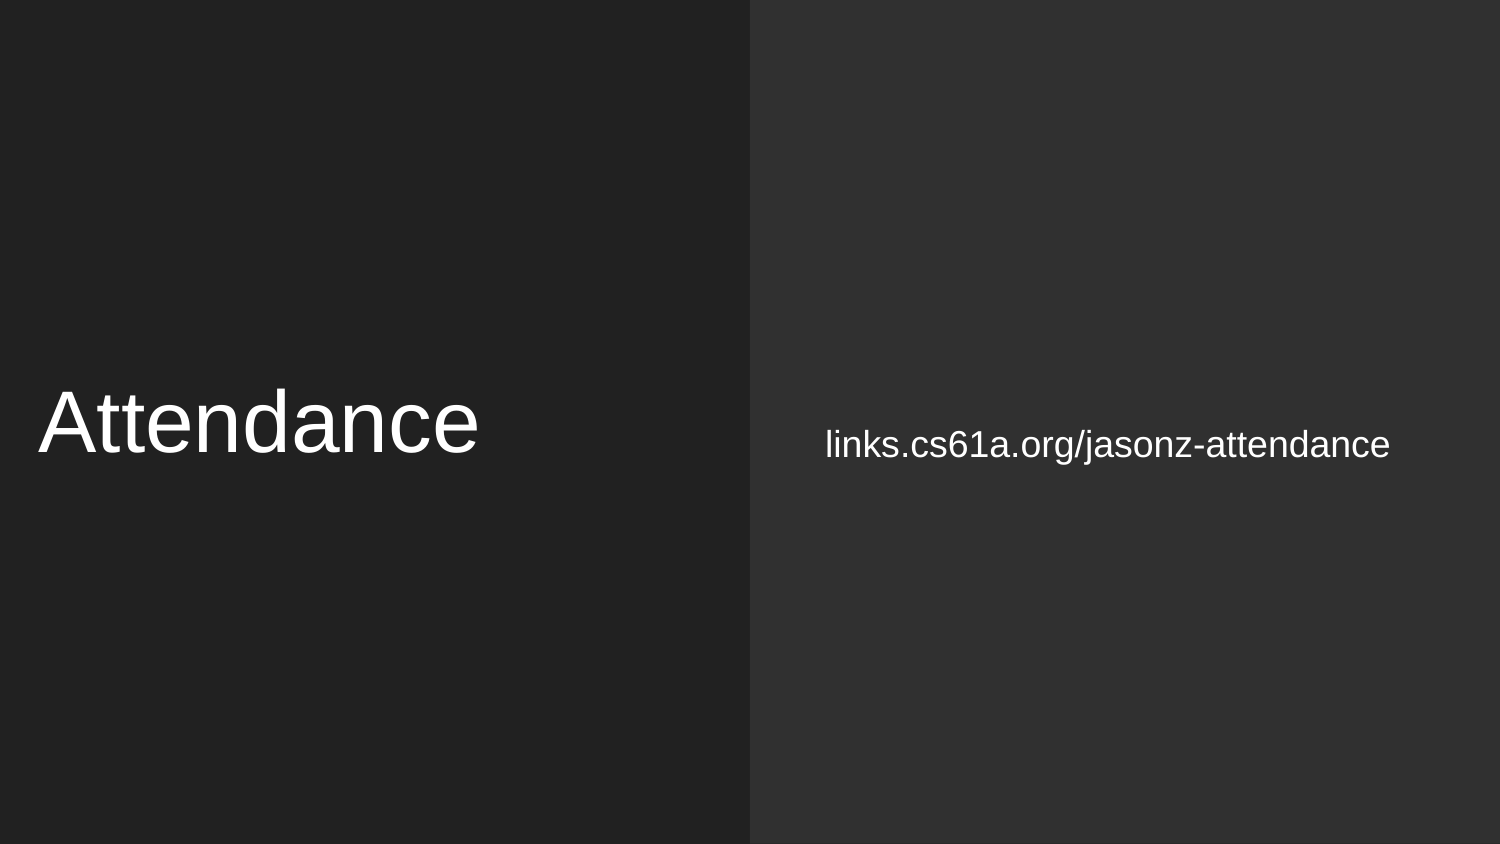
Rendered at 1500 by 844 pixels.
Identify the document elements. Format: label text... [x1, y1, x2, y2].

title Attendance [23, 358, 769, 485]
list links.cs61a.org/jasonz-attendance [810, 152, 1440, 725]
